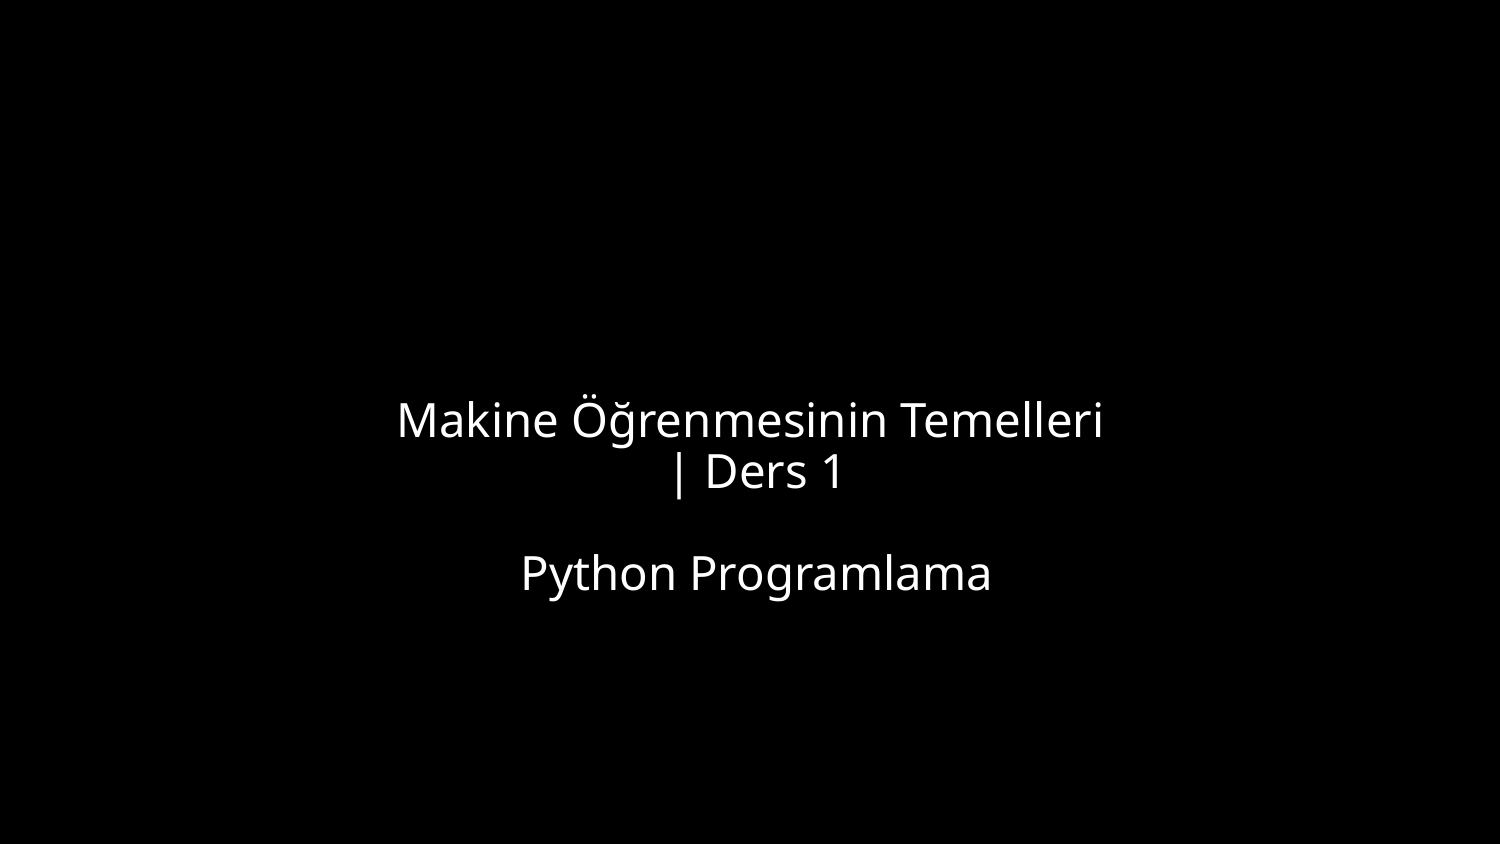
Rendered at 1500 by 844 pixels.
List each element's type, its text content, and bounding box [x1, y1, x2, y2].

title Makine Öğrenmesinin Temelleri | Ders 1 Python Programlama [30, 378, 1484, 673]
